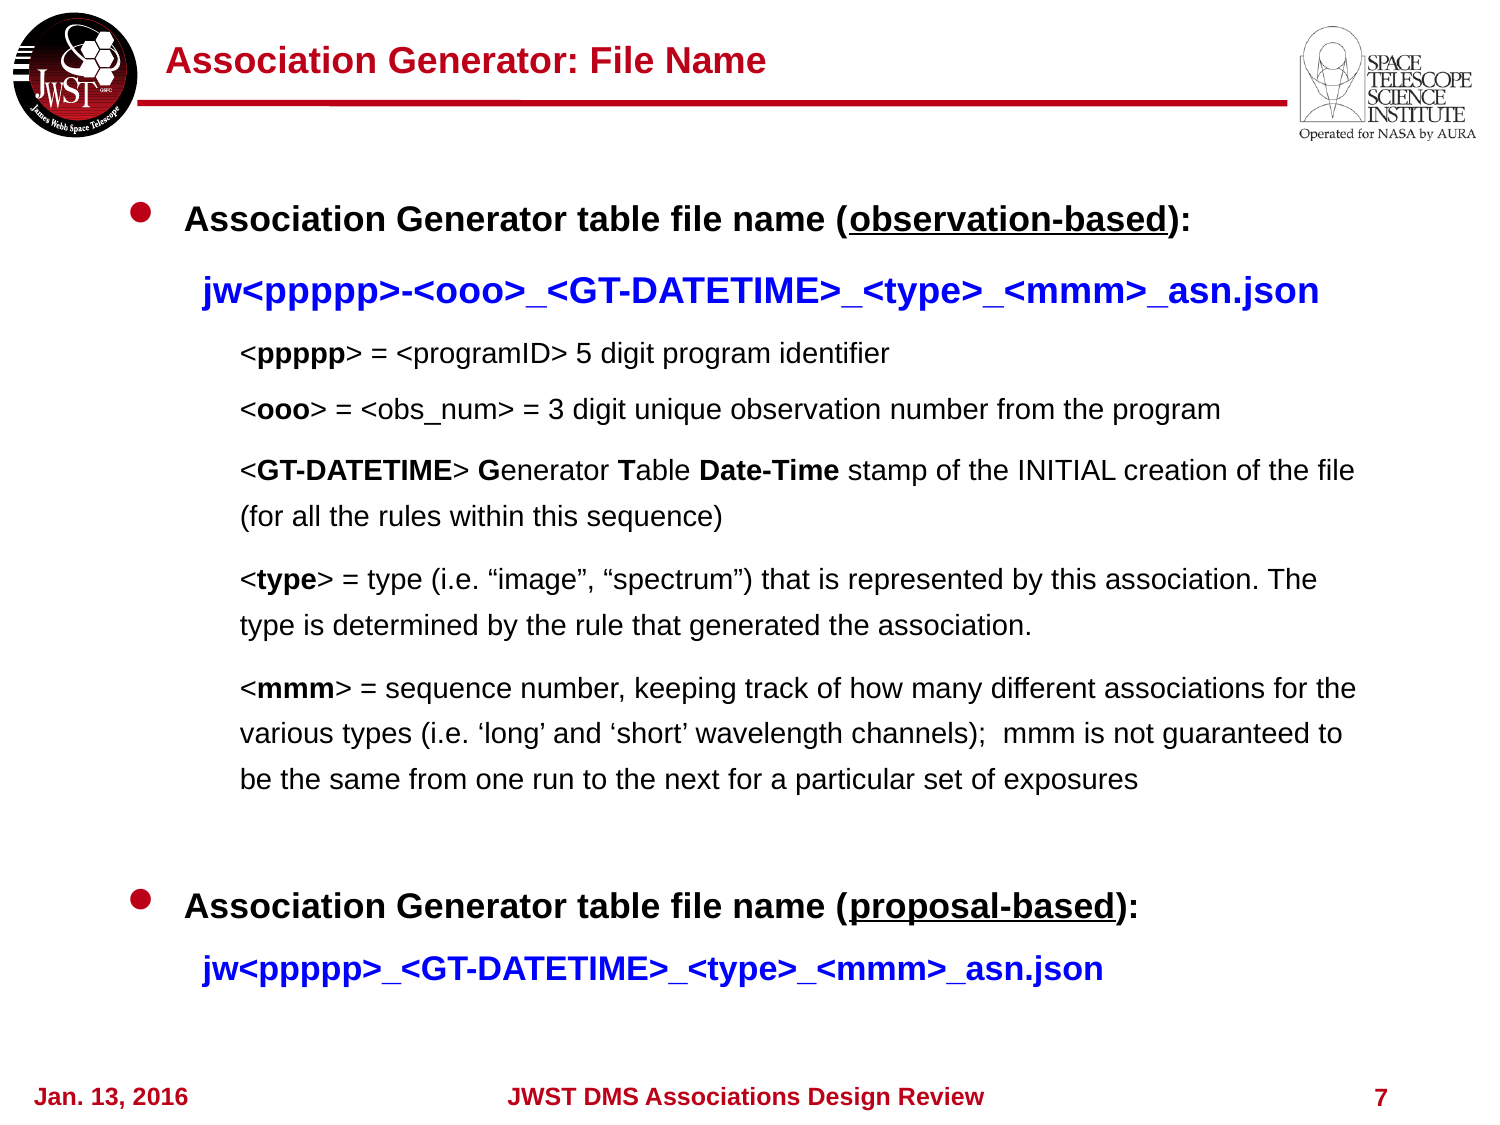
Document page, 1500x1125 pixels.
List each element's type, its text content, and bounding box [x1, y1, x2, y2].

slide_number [18, 1073, 243, 1119]
list Association Generator table file name (observation-based): jw<ppppp>-<ooo>_<GT-DATETIME>_<type>_<mmm>_asn.json <ppppp> = <programID> 5 digit program identifier <ooo> = <obs_num> = 3 digit unique observation number from the program <GT-DATETIME> Generator Table Date-Time stamp of the INITIAL creation of the file (for all the rules within this sequence) <type> = type (i.e. “image”, “spectrum”) that is represented by this association. The type is determined by the rule that generated the association. <mmm> = sequence number, keeping track of how many different associations for the various types (i.e. ‘long’ and ‘short’ wavelength channels); mmm is not guaranteed to be the same from one run to the next for a particular set of exposures Association Generator table file name (proposal-based): jw<ppppp>_<GT-DATETIME>_<type>_<mmm>_asn.json [112, 174, 1387, 1047]
picture [1299, 25, 1476, 141]
title Association Generator: File Name [150, 24, 1288, 92]
footer JWST DMS Associations Design Review [254, 1073, 1246, 1119]
